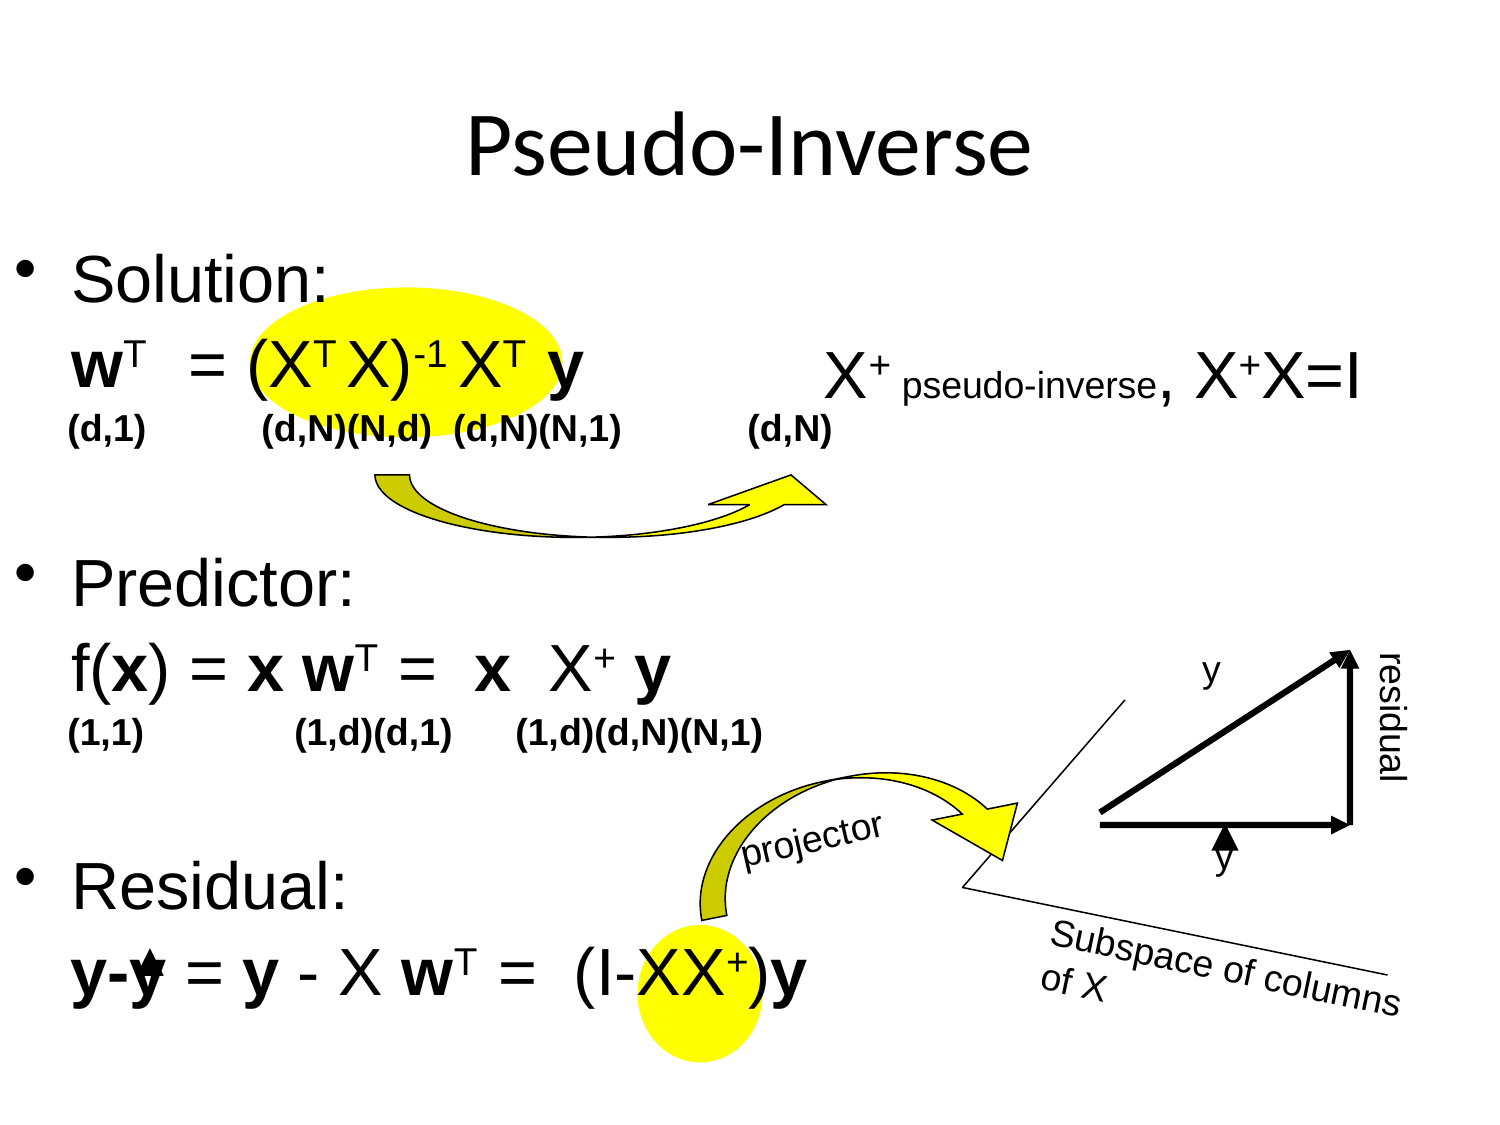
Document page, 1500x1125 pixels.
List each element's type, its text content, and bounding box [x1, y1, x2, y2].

text_box [137, 950, 163, 976]
text_box [637, 927, 682, 1060]
text_box Solution: wT = (XT X)-1 XT y (d,1) (d,N)(N,d) (d,N)(N,1) (d,N) Predictor: f(x) = x wT = x X+ y (1,1) (1,d)(d,1) (1,d)(d,N)(N,1) Residual: y-y = y - X wT = (I-XX+)y [0, 237, 1500, 913]
title Pseudo-Inverse [75, 45, 1425, 233]
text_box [687, 637, 1426, 1073]
